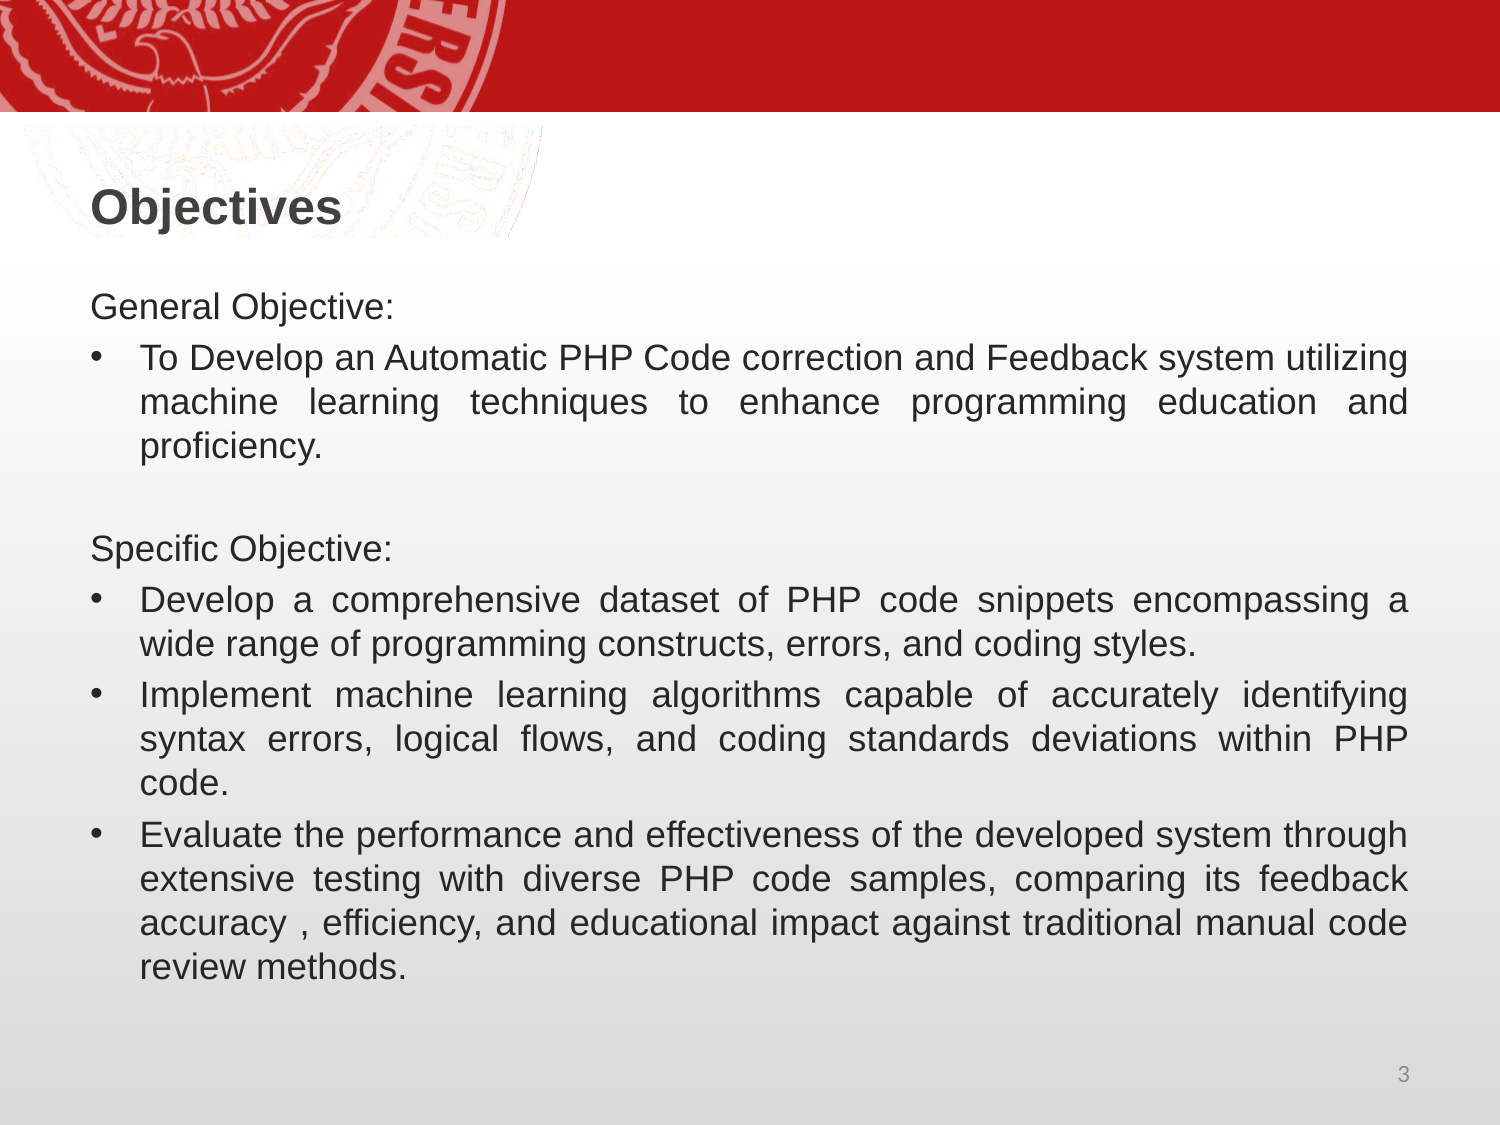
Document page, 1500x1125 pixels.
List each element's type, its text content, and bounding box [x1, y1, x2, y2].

text_box Objectives [75, 154, 400, 242]
picture [0, 0, 1500, 112]
picture [24, 125, 1500, 238]
list General Objective: To Develop an Automatic PHP Code correction and Feedback system utilizing machine learning techniques to enhance programming education and proficiency. Specific Objective: Develop a comprehensive dataset of PHP code snippets encompassing a wide range of programming constructs, errors, and coding styles. Implement machine learning algorithms capable of accurately identifying syntax errors, logical flows, and coding standards deviations within PHP code. Evaluate the performance and effectiveness of the developed system through extensive testing with diverse PHP code samples, comparing its feedback accuracy , efficiency, and educational impact against traditional manual code review methods. [75, 275, 1425, 1005]
slide_number 3 [1074, 1042, 1425, 1103]
